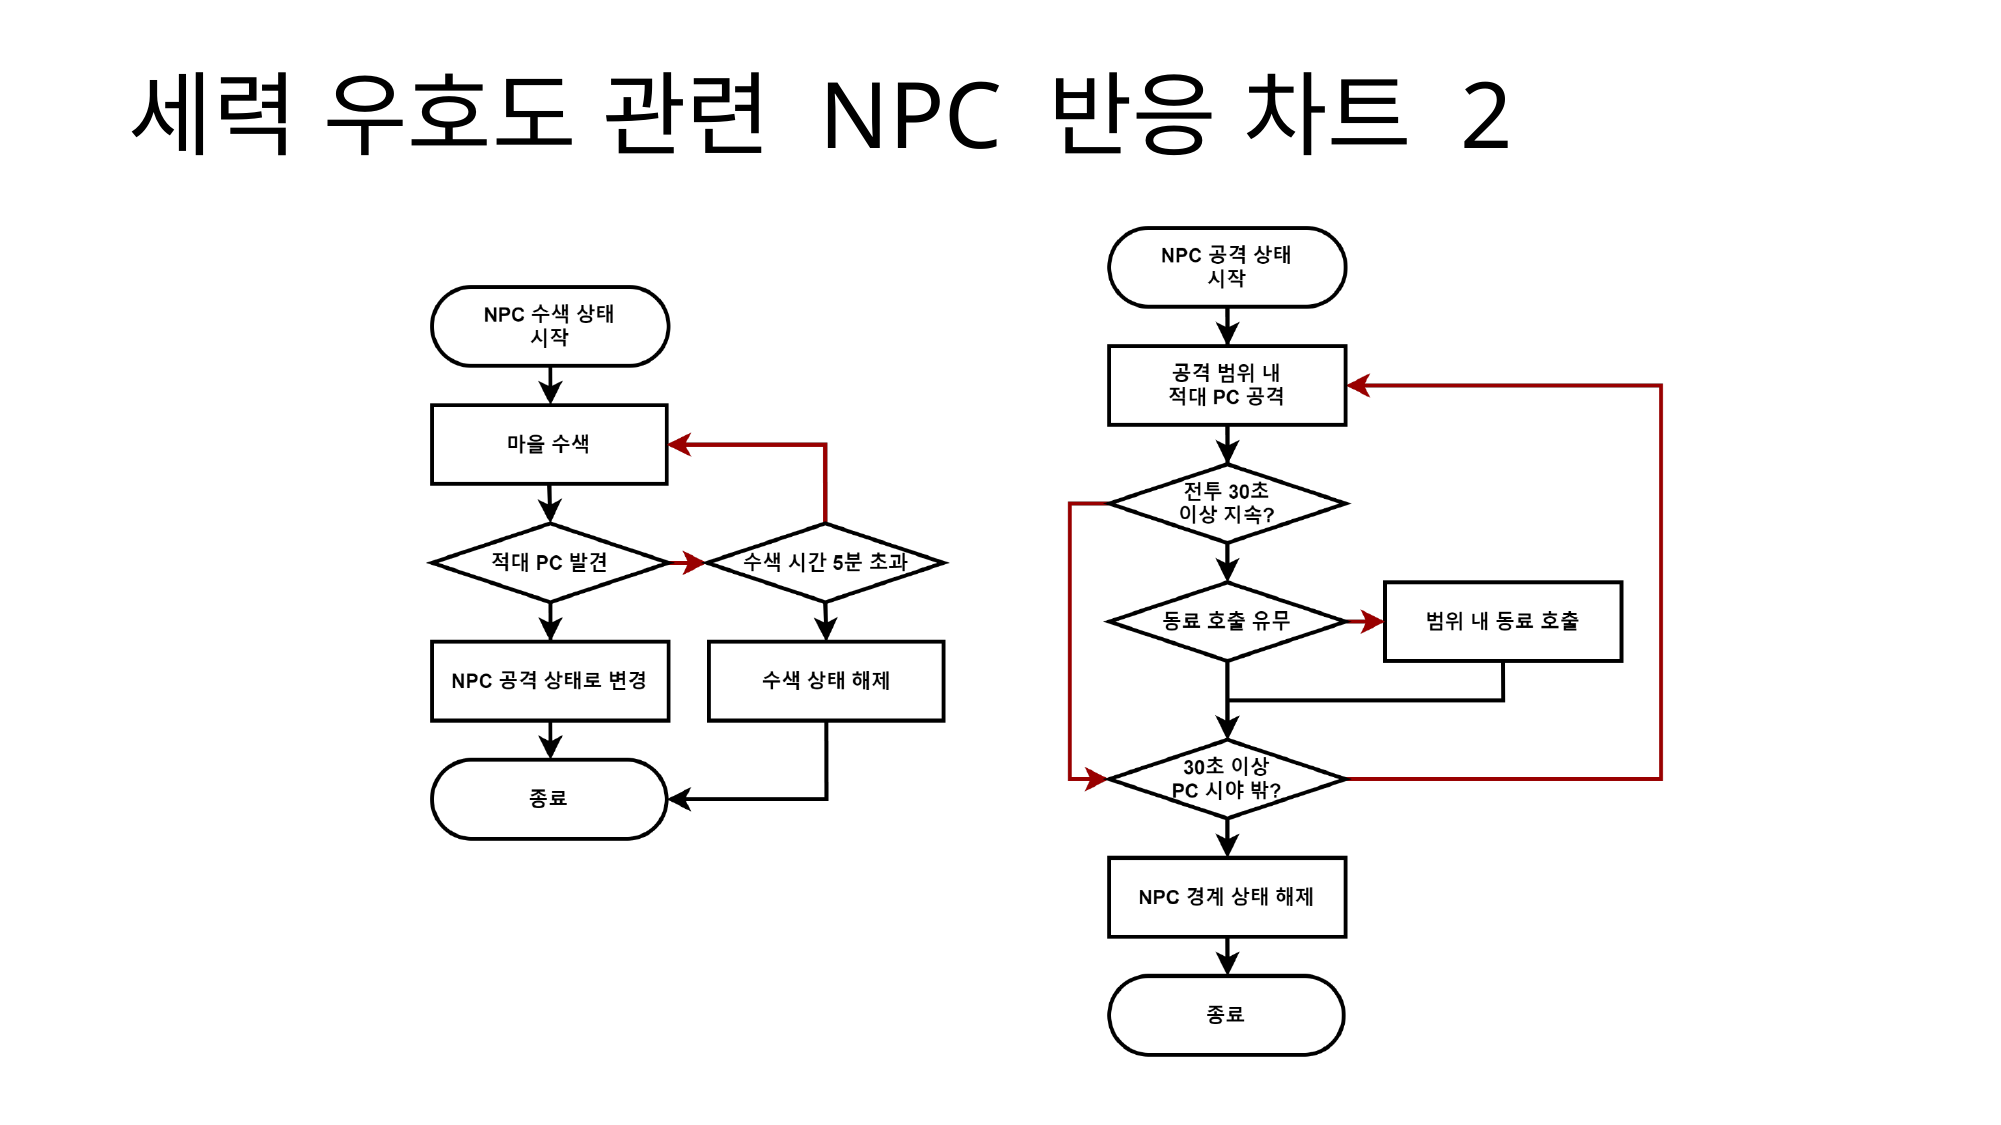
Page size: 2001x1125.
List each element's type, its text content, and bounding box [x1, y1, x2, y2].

text_box 세력 우호도 관련 NPC 반응 차트 2 [113, 47, 1886, 190]
picture [409, 264, 965, 861]
picture [1035, 205, 1699, 1078]
